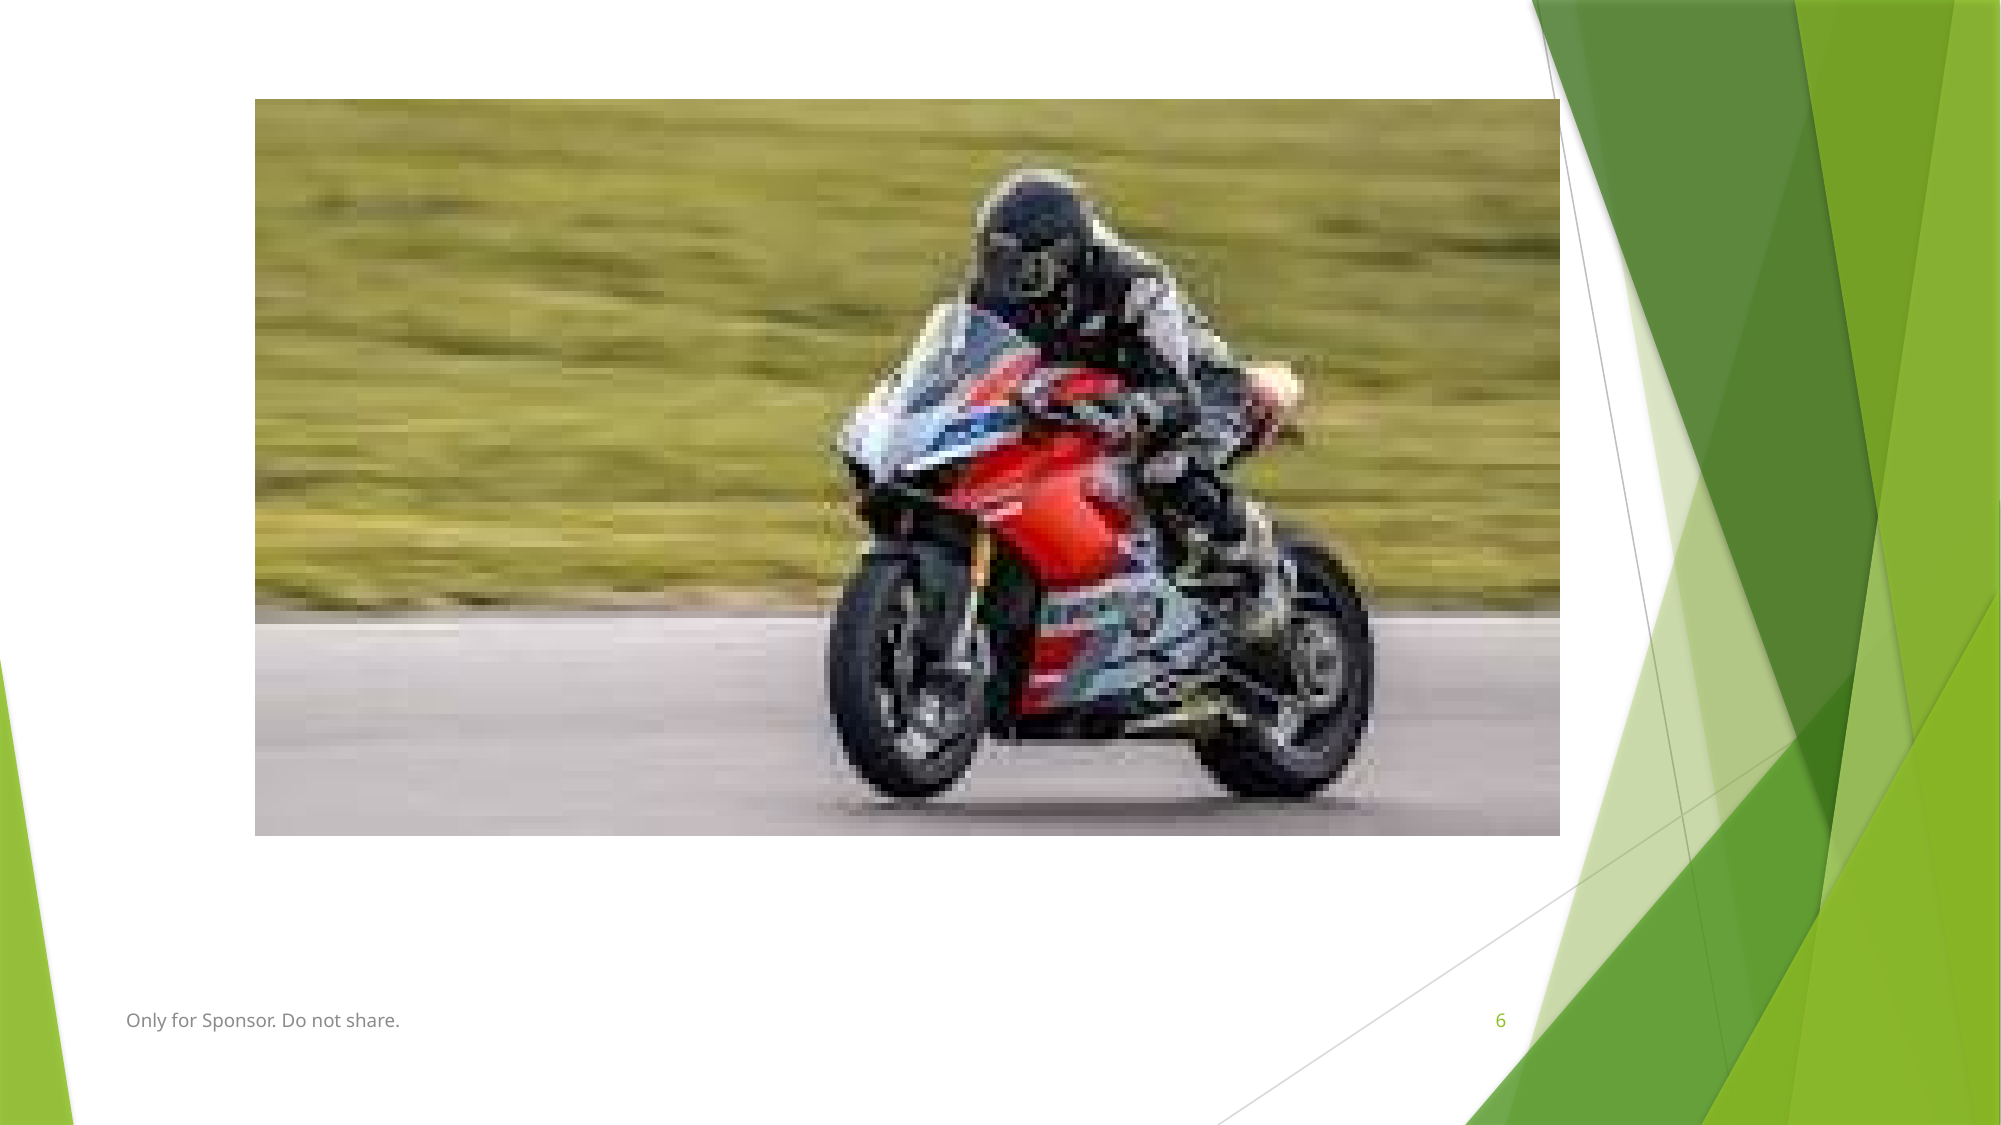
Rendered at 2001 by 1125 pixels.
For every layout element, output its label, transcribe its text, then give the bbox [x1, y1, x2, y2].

slide_number 6 [1409, 991, 1522, 1051]
footer Only for Sponsor. Do not share. [111, 991, 1145, 1051]
picture [255, 99, 1561, 836]
